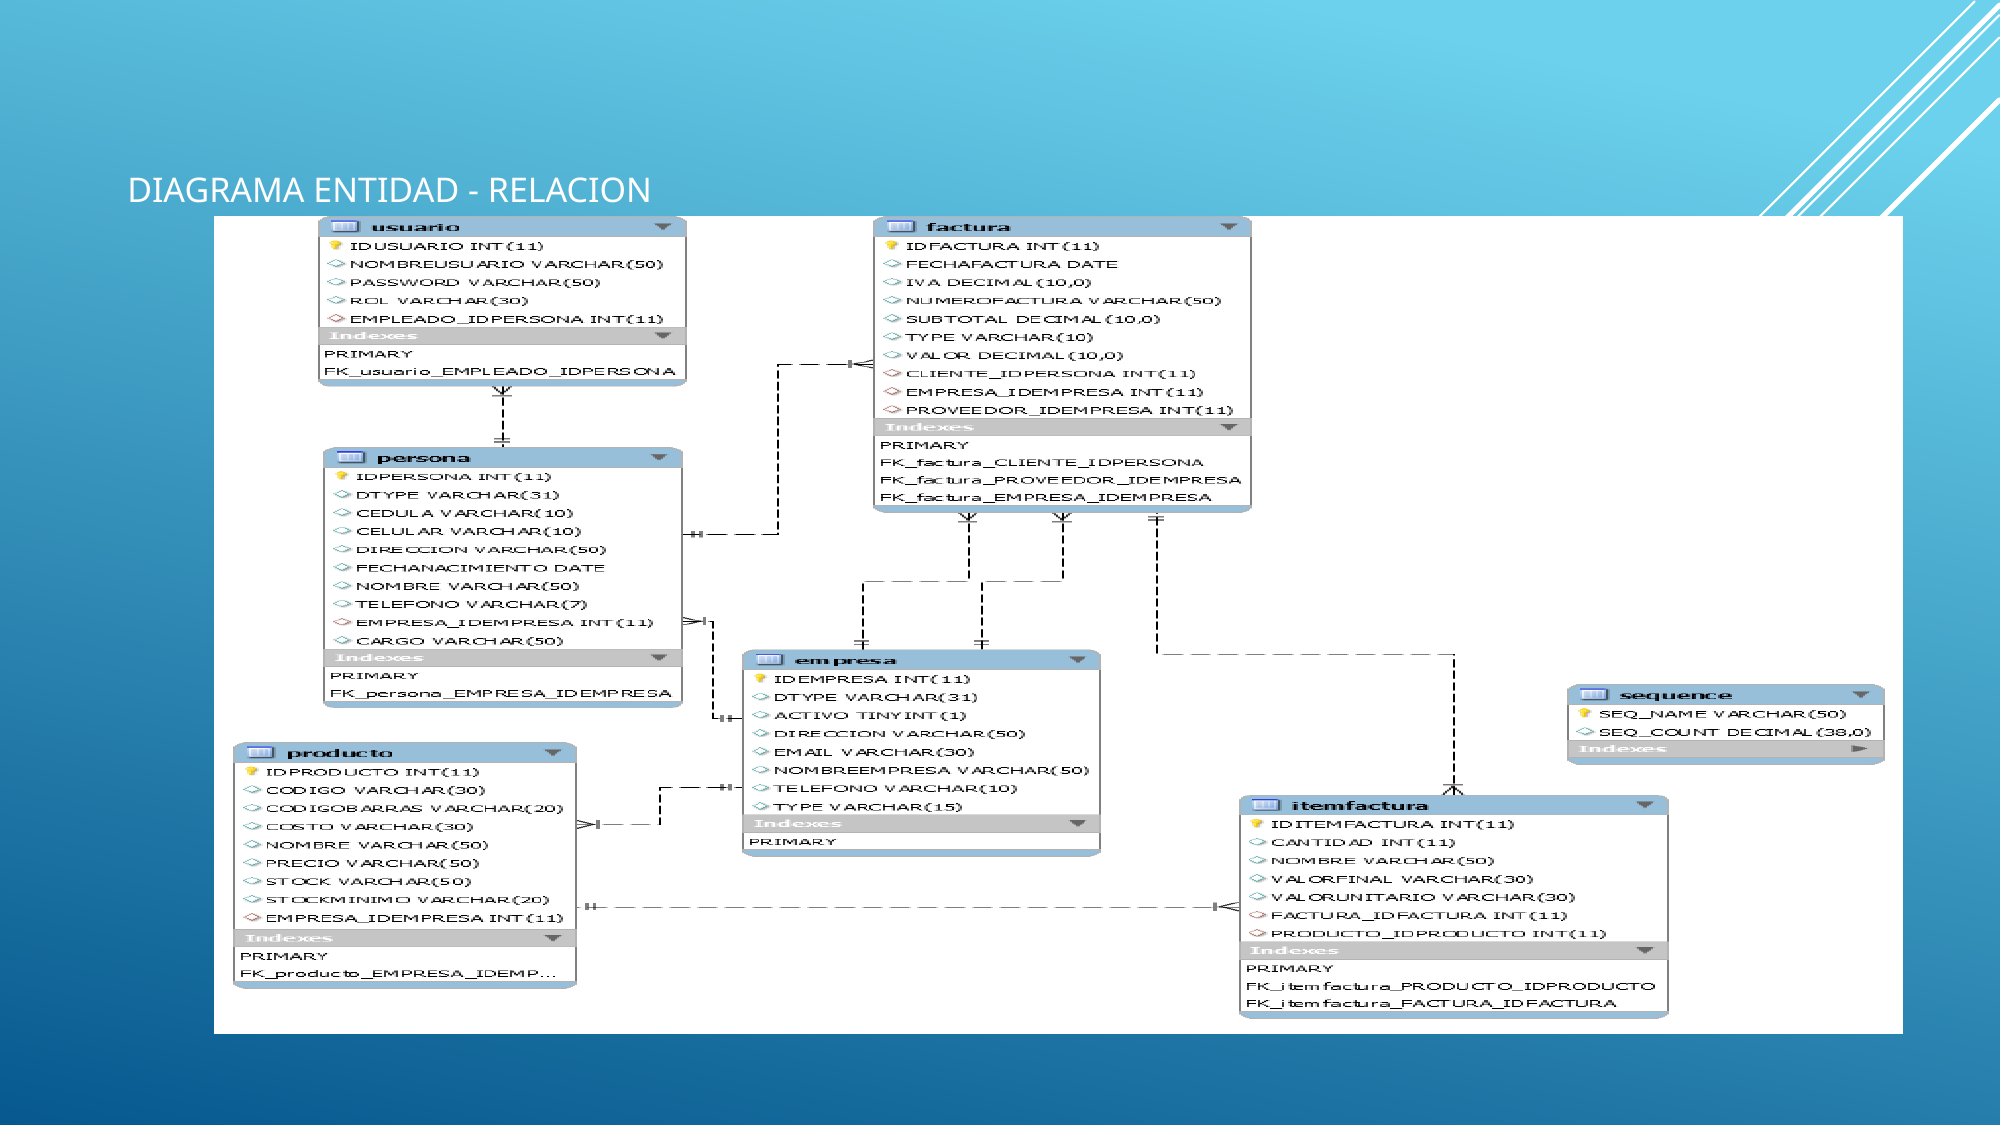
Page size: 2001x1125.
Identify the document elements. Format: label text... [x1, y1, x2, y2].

picture [214, 216, 1903, 1034]
title DIAGRAMA ENTIDAD - RELACION [112, 35, 1873, 217]
